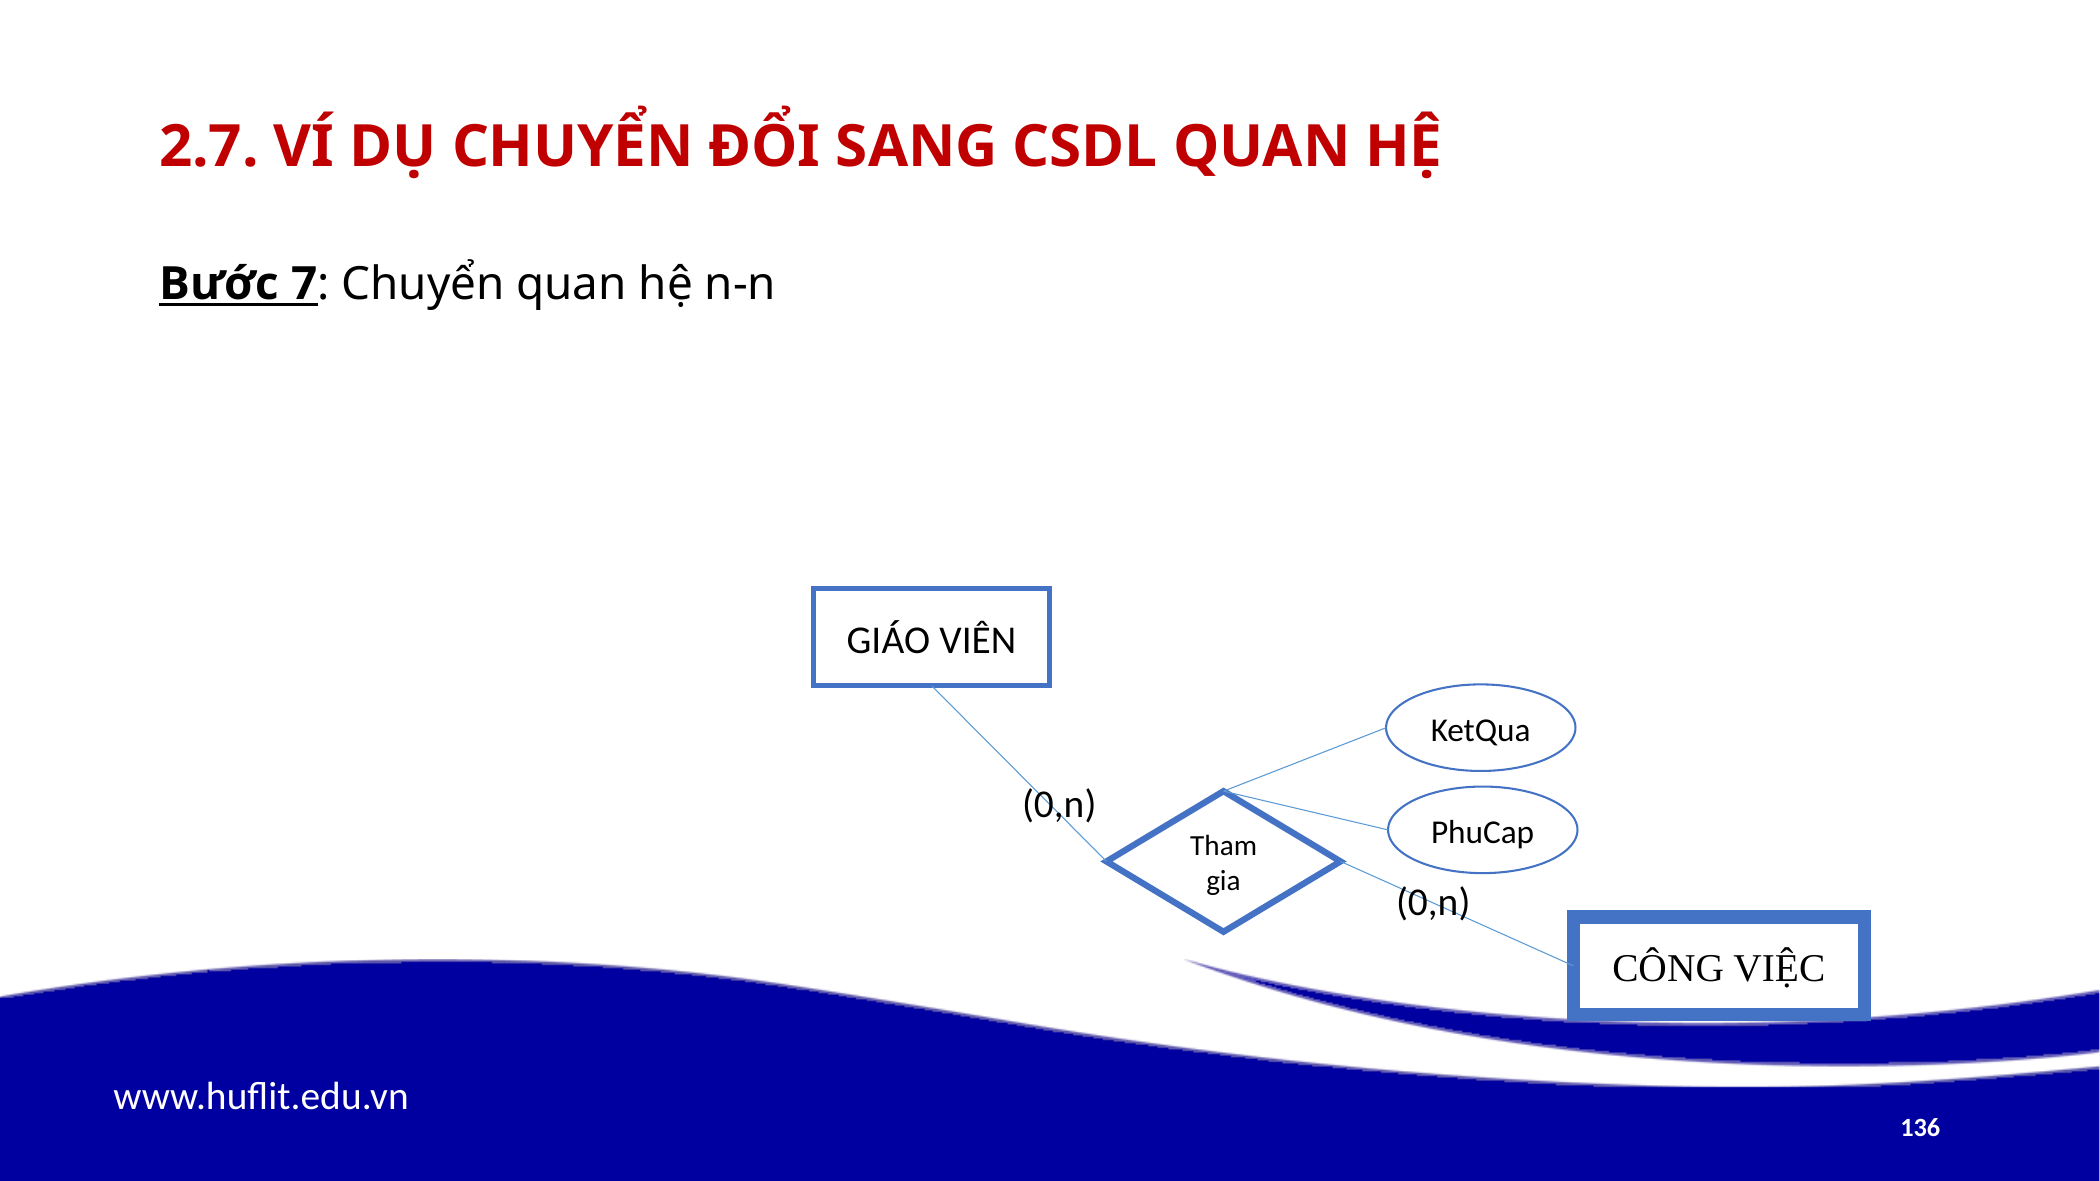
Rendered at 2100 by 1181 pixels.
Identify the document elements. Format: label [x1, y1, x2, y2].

list [144, 246, 1513, 395]
title [144, 62, 1956, 234]
picture [0, 959, 2100, 1181]
slide_number [1482, 1094, 1956, 1158]
text_box [813, 588, 1866, 1015]
